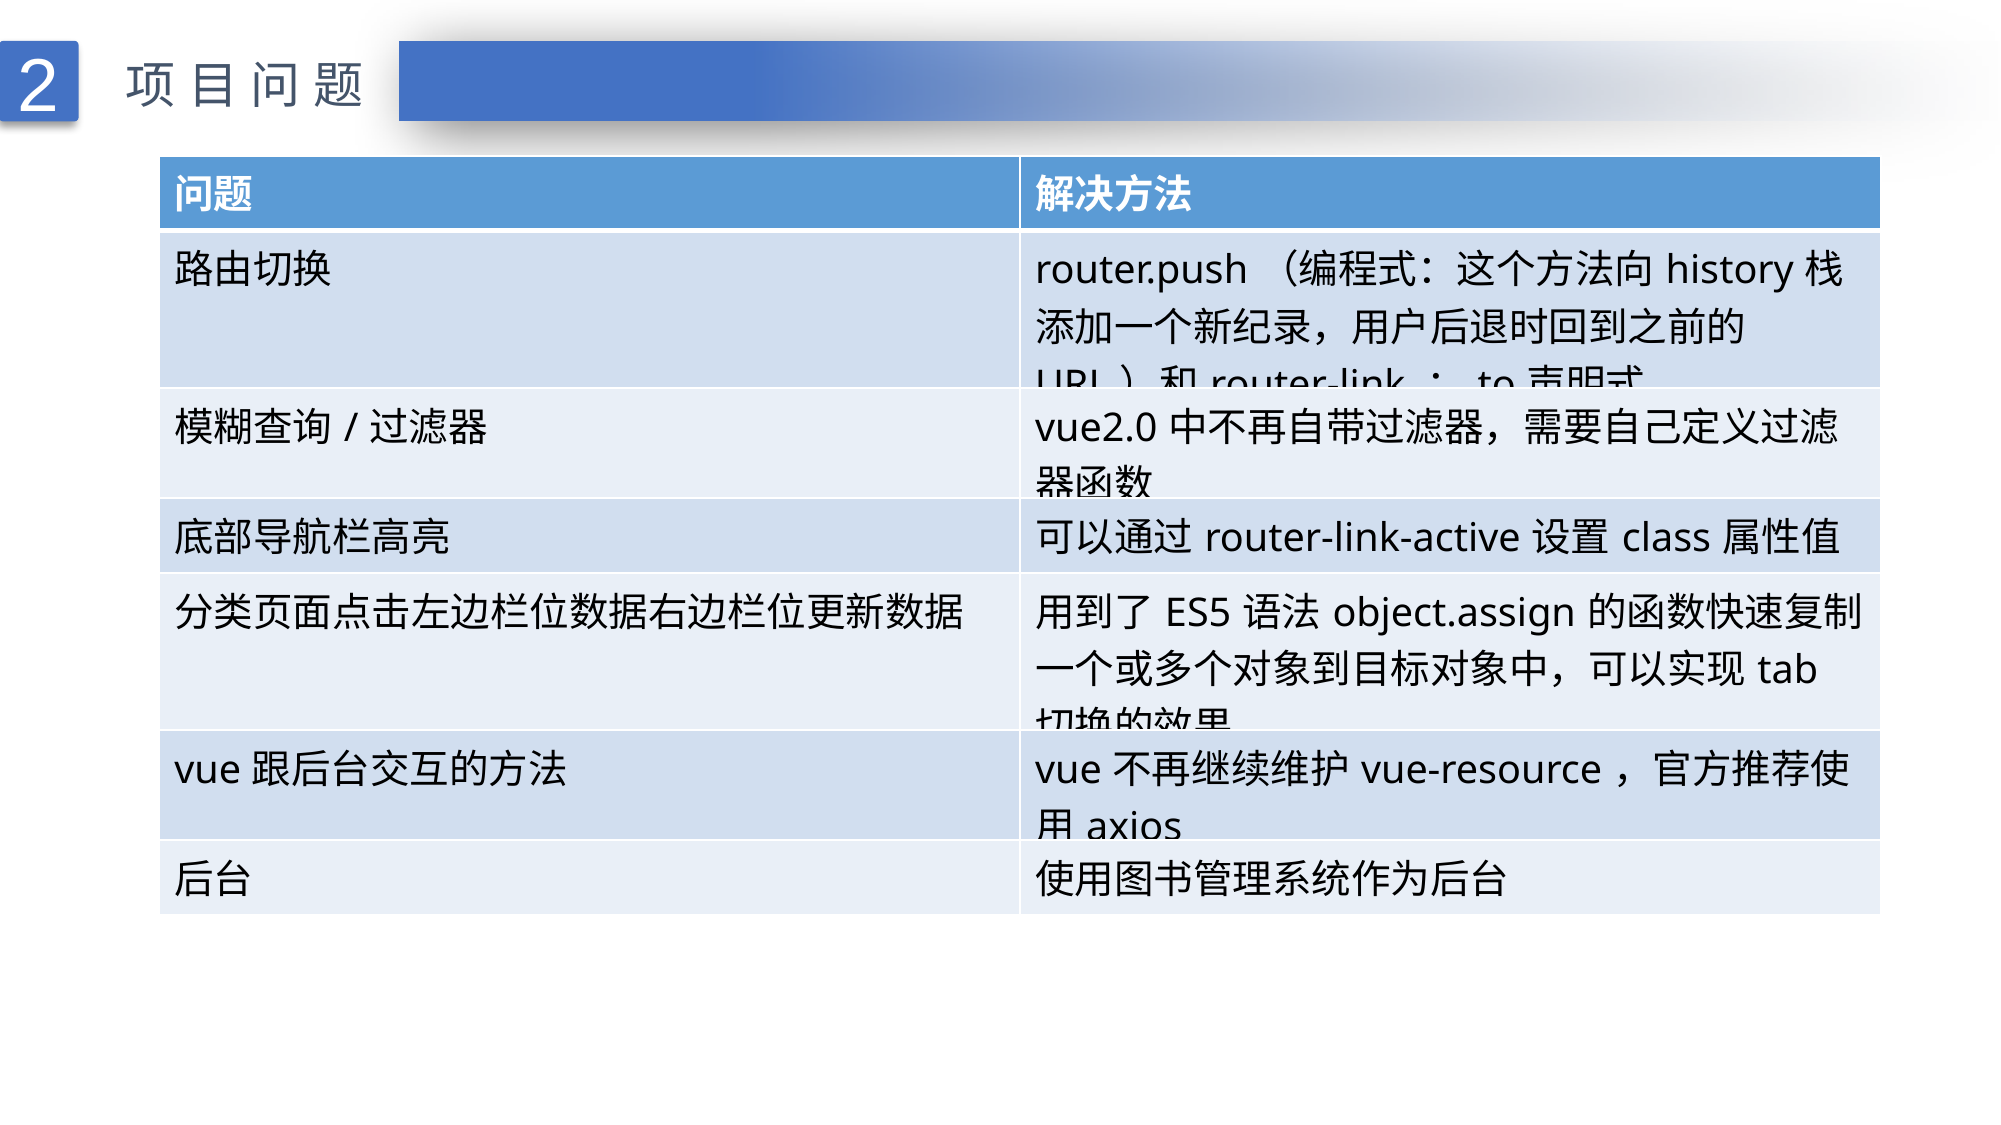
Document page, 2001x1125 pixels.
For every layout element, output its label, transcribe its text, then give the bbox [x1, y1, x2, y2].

table_cell vue2.0中不再自带过滤器，需要自己定义过滤器函数 [1021, 389, 1880, 497]
table_cell 底部导航栏高亮 [160, 499, 1019, 572]
table_cell 分类页面点击左边栏位数据右边栏位更新数据 [160, 574, 1019, 729]
table_cell 可以通过router-link-active设置class属性值 [1021, 499, 1880, 572]
table_cell vue跟后台交互的方法 [160, 731, 1019, 839]
table_cell 模糊查询/过滤器 [160, 389, 1019, 497]
table_cell vue不再继续维护vue-resource，官方推荐使用axios [1021, 731, 1880, 839]
text_box [399, 40, 2000, 122]
text_box 2 [0, 39, 80, 123]
table_cell 后台 [160, 841, 1019, 914]
table_header 问题 [160, 157, 1019, 228]
table_cell 使用图书管理系统作为后台 [1021, 841, 1880, 914]
picture [0, 0, 2001, 1125]
table_cell 路由切换 [160, 233, 1019, 387]
table_header 解决方法 [1021, 157, 1880, 228]
table_cell 用到了ES5语法object.assign的函数快速复制一个或多个对象到目标对象中，可以实现tab切换的效果 [1021, 574, 1880, 729]
text_box 项目问题 [110, 45, 379, 121]
table_cell router.push（编程式：这个方法向history栈添加一个新纪录，用户后退时回到之前的URL）和router-link ：to声明式 [1021, 233, 1880, 387]
